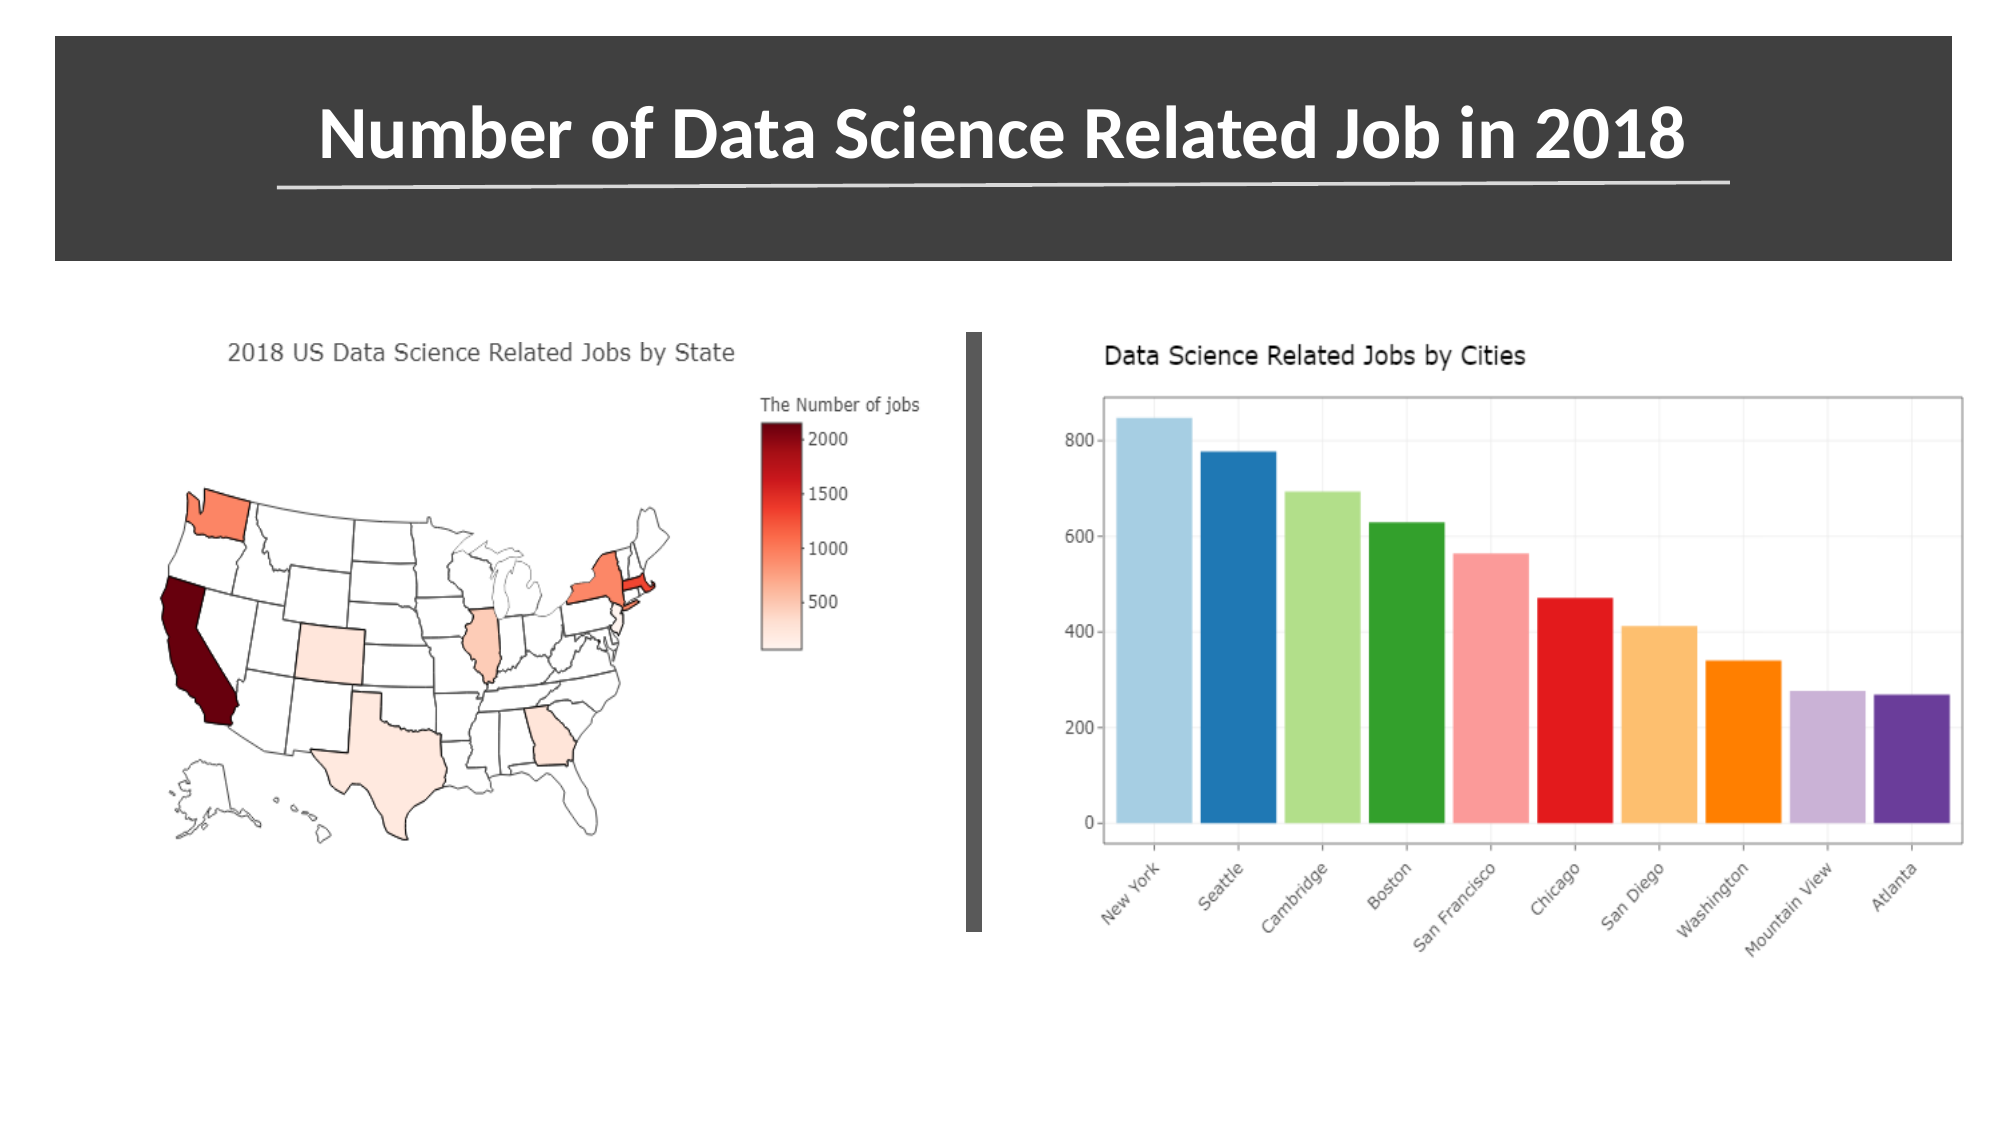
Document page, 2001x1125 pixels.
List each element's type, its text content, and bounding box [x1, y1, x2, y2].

picture [1029, 331, 1972, 998]
text_box [65, 183, 1942, 251]
picture [15, 342, 947, 1009]
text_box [276, 182, 1730, 188]
title Number of Data Science Related Job in 2018 [65, 46, 1942, 183]
